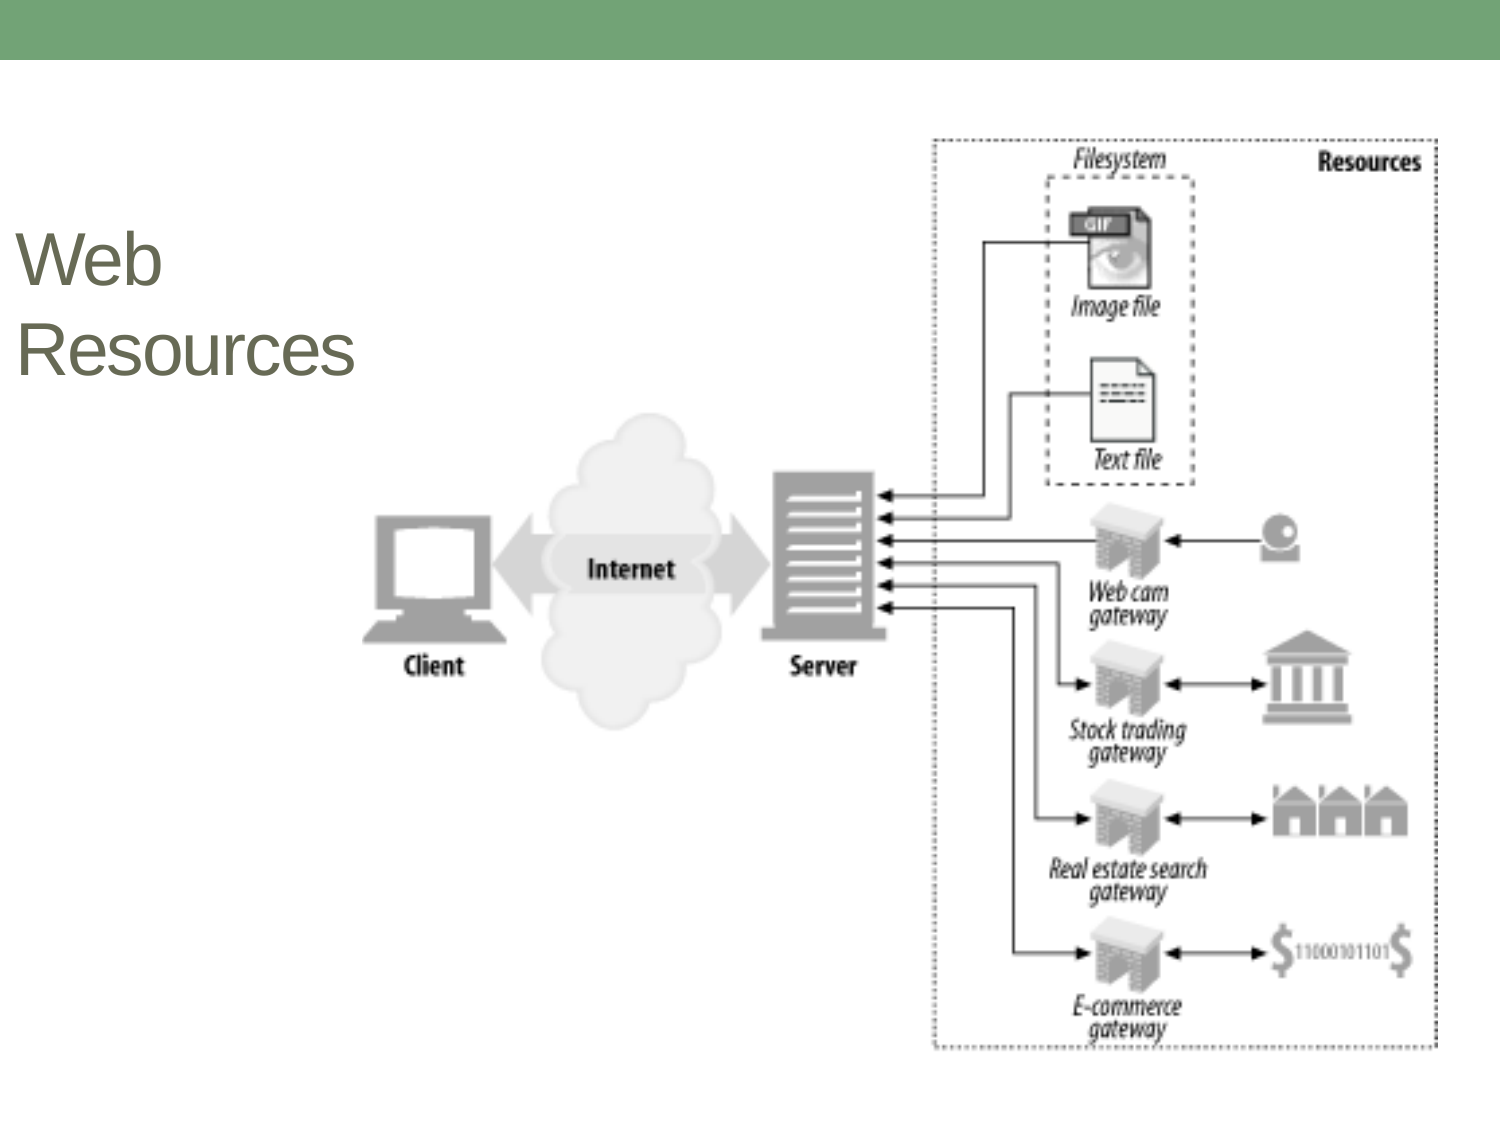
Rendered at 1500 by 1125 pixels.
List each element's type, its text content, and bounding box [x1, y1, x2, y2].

title Web Resources [0, 87, 388, 513]
picture [362, 137, 1438, 1055]
